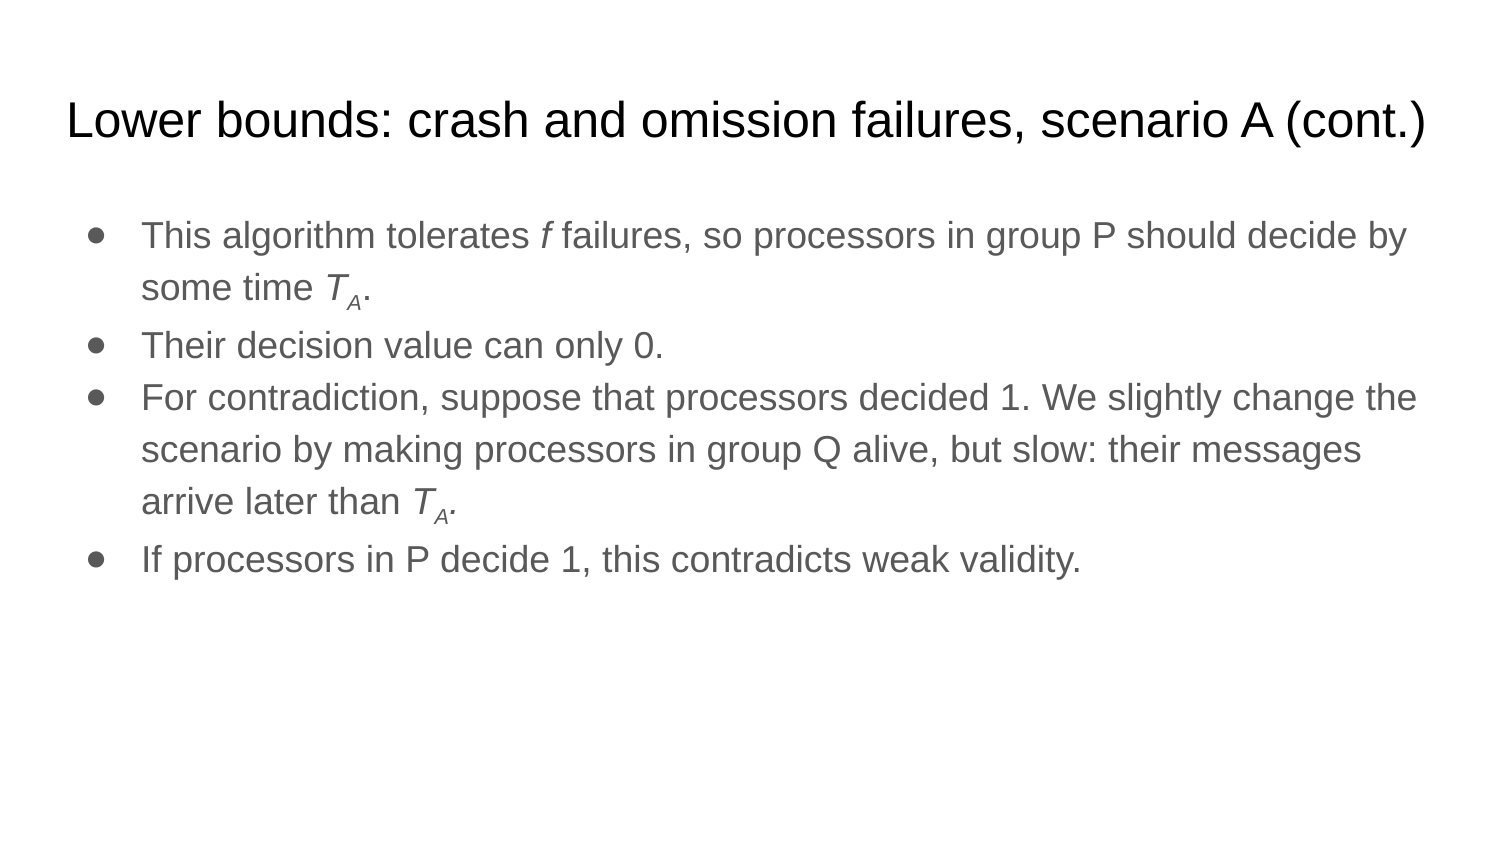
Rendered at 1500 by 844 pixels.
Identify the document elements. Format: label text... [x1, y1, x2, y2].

list This algorithm tolerates f failures, so processors in group P should decide by some time TA. Their decision value can only 0. For contradiction, suppose that processors decided 1. We slightly change the scenario by making processors in group Q alive, but slow: their messages arrive later than TA. If processors in P decide 1, this contradicts weak validity. [51, 189, 1449, 750]
title Lower bounds: crash and omission failures, scenario A (cont.) [51, 72, 1449, 167]
